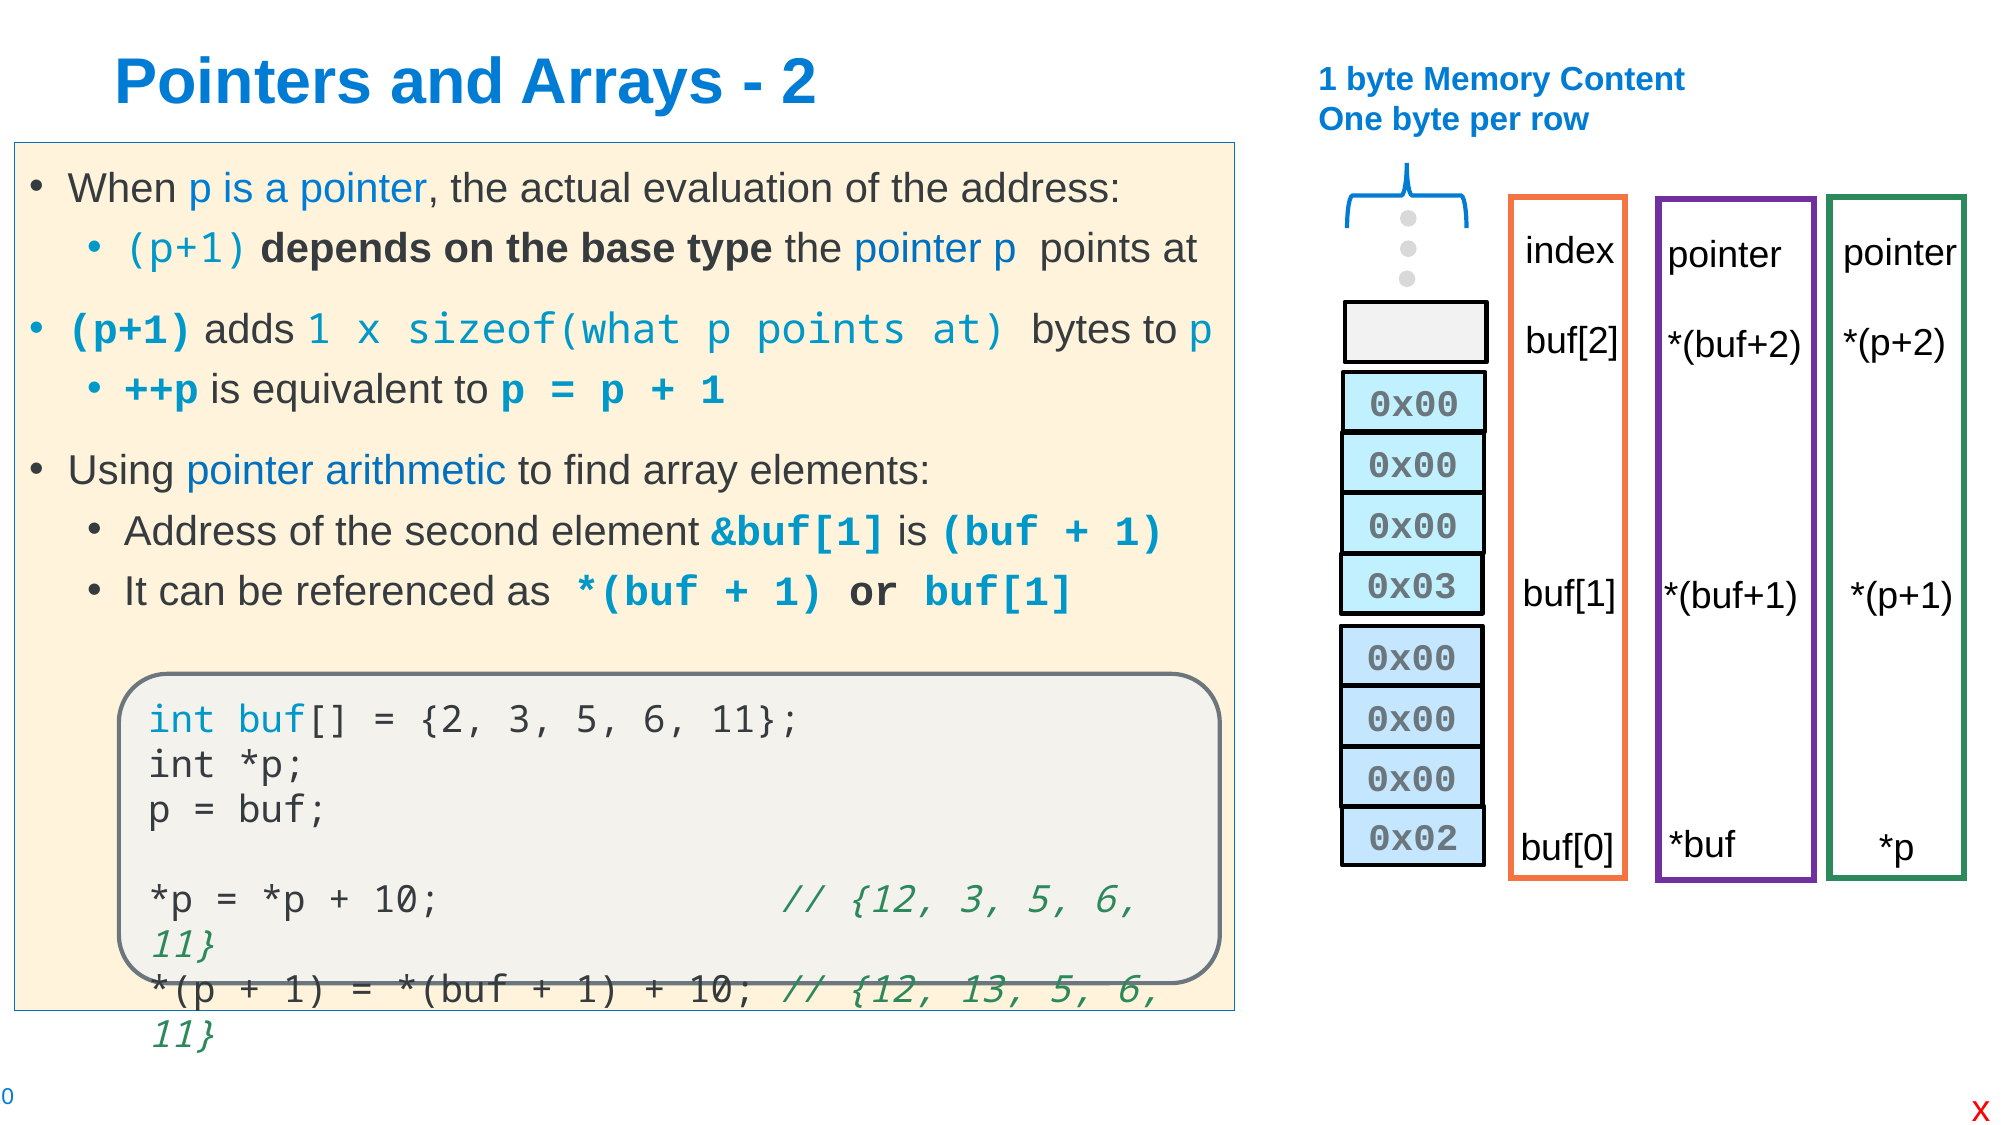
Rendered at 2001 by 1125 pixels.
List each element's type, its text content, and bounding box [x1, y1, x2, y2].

list When p is a pointer, the actual evaluation of the address: (p+1) depends on the base type the pointer p points at (p+1) adds 1 x sizeof(what p points at) bytes to p ++p is equivalent to p = p + 1 Using pointer arithmetic to find array elements: Address of the second element &buf[1] is (buf + 1) It can be referenced as *(buf + 1) or buf[1] [14, 142, 1235, 1011]
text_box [1399, 210, 1416, 286]
text_box x [1956, 1076, 2000, 1125]
text_box int buf[] = {2, 3, 5, 6, 11}; int *p; p = buf; *p = *p + 10; // {12, 3, 5, 6, 11} *(p + 1) = *(buf + 1) + 10; // {12, 13, 5, 6, 11} [118, 673, 1220, 984]
text_box 0x00 [1341, 493, 1484, 553]
text_box 0x02 [1342, 805, 1485, 866]
text_box 1 byte Memory Content One byte per row [1303, 50, 1701, 145]
text_box 0x00 [1340, 746, 1483, 807]
text_box 0x00 [1340, 625, 1483, 686]
text_box 0x00 [1343, 371, 1486, 432]
title Pointers and Arrays - 2 [99, 54, 1270, 126]
text_box 0x03 [1340, 553, 1483, 614]
text_box 0x00 [1340, 686, 1483, 746]
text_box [1827, 220, 1974, 877]
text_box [1505, 218, 1635, 877]
text_box [1344, 301, 1487, 363]
text_box [1346, 162, 1468, 229]
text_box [1511, 197, 1964, 881]
text_box 0x00 [1341, 432, 1484, 493]
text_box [1648, 223, 1818, 873]
